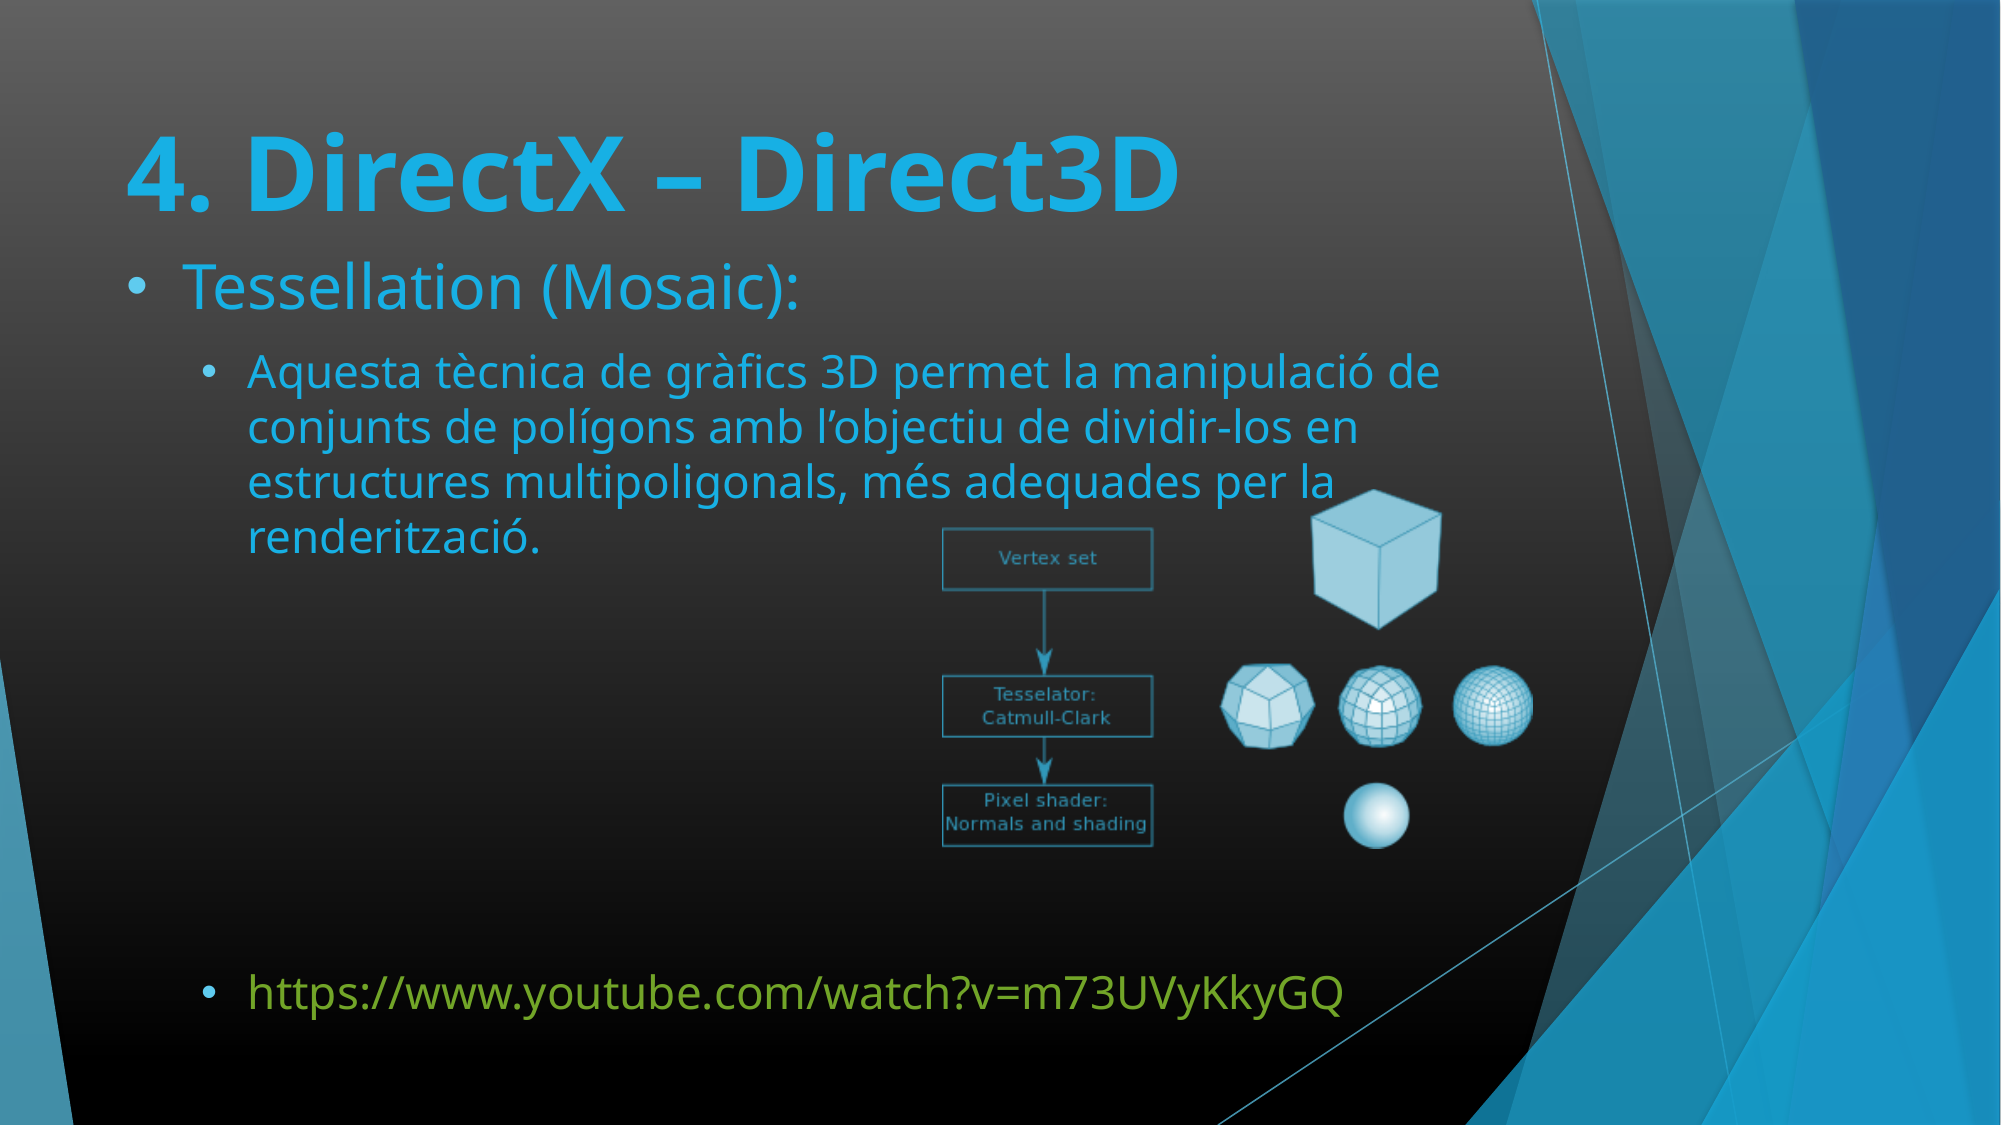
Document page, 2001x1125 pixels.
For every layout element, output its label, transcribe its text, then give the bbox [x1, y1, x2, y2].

list Tessellation (Mosaic): Aquesta tècnica de gràfics 3D permet la manipulació de conjunts de polígons amb l’objectiu de dividir-los en estructures multipoligonals, més adequades per la renderització. https://www.youtube.com/watch?v=m73UVyKkyGQ [111, 239, 1595, 1098]
title 4. DirectX – Direct3D [111, 99, 1572, 239]
picture [942, 488, 1533, 850]
